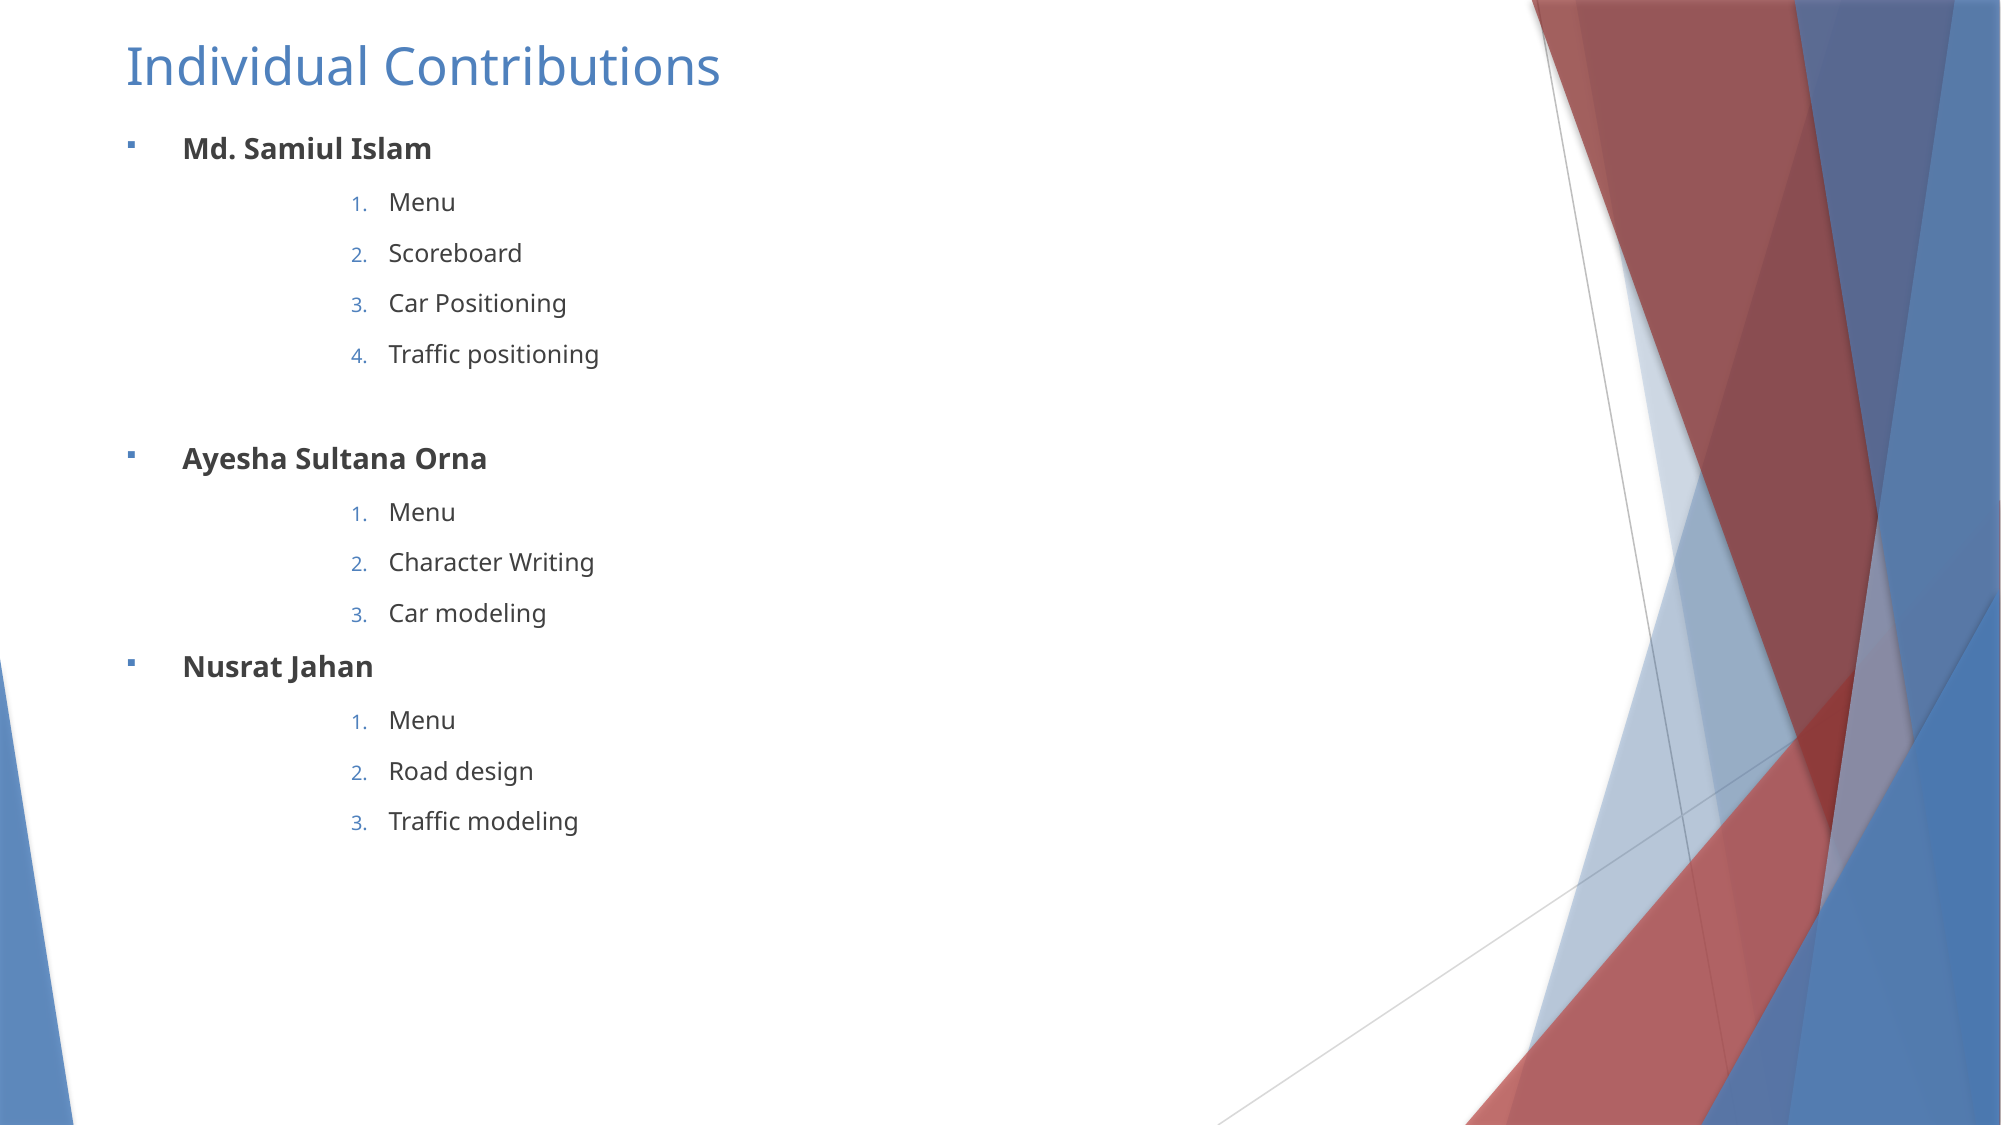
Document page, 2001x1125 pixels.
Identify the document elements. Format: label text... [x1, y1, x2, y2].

title Individual Contributions [111, 25, 1522, 104]
list Md. Samiul Islam Menu Scoreboard Car Positioning Traffic positioning Ayesha Sultana Orna Menu Character Writing Car modeling Nusrat Jahan Menu Road design Traffic modeling [111, 122, 1522, 991]
